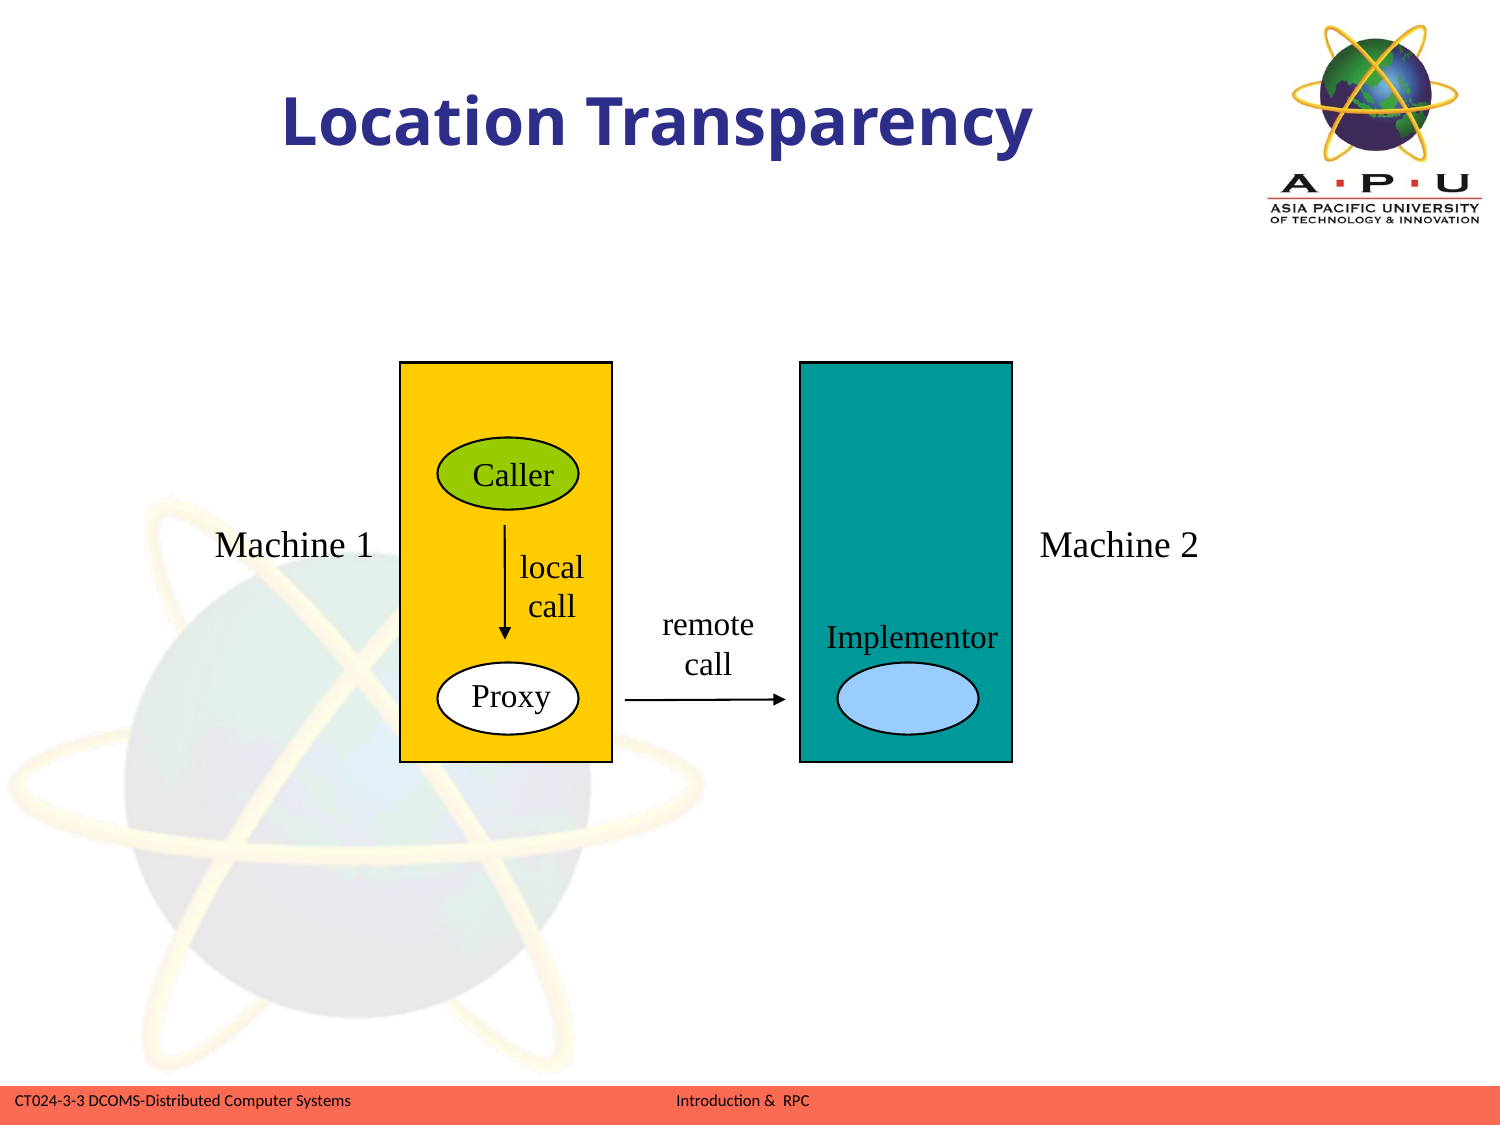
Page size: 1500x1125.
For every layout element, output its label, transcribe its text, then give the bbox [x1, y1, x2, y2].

text_box local call [504, 537, 600, 632]
text_box [624, 693, 786, 706]
list [79, 278, 1430, 1021]
text_box [837, 663, 979, 735]
text_box [437, 448, 457, 499]
text_box Machine 1 [199, 512, 390, 572]
text_box [462, 437, 554, 446]
text_box [477, 662, 539, 666]
text_box Machine 2 [1024, 512, 1215, 572]
text_box [437, 674, 562, 735]
picture [1251, 0, 1500, 249]
text_box [569, 455, 579, 492]
text_box [498, 627, 509, 640]
text_box [462, 501, 554, 510]
text_box Implementor [811, 608, 1014, 663]
text_box Proxy [456, 666, 567, 722]
text_box [799, 362, 1013, 763]
text_box remote call [647, 594, 770, 690]
text_box [399, 362, 613, 763]
title Location Transparency [79, 45, 1235, 192]
text_box [567, 678, 579, 719]
text_box Caller [457, 446, 569, 501]
